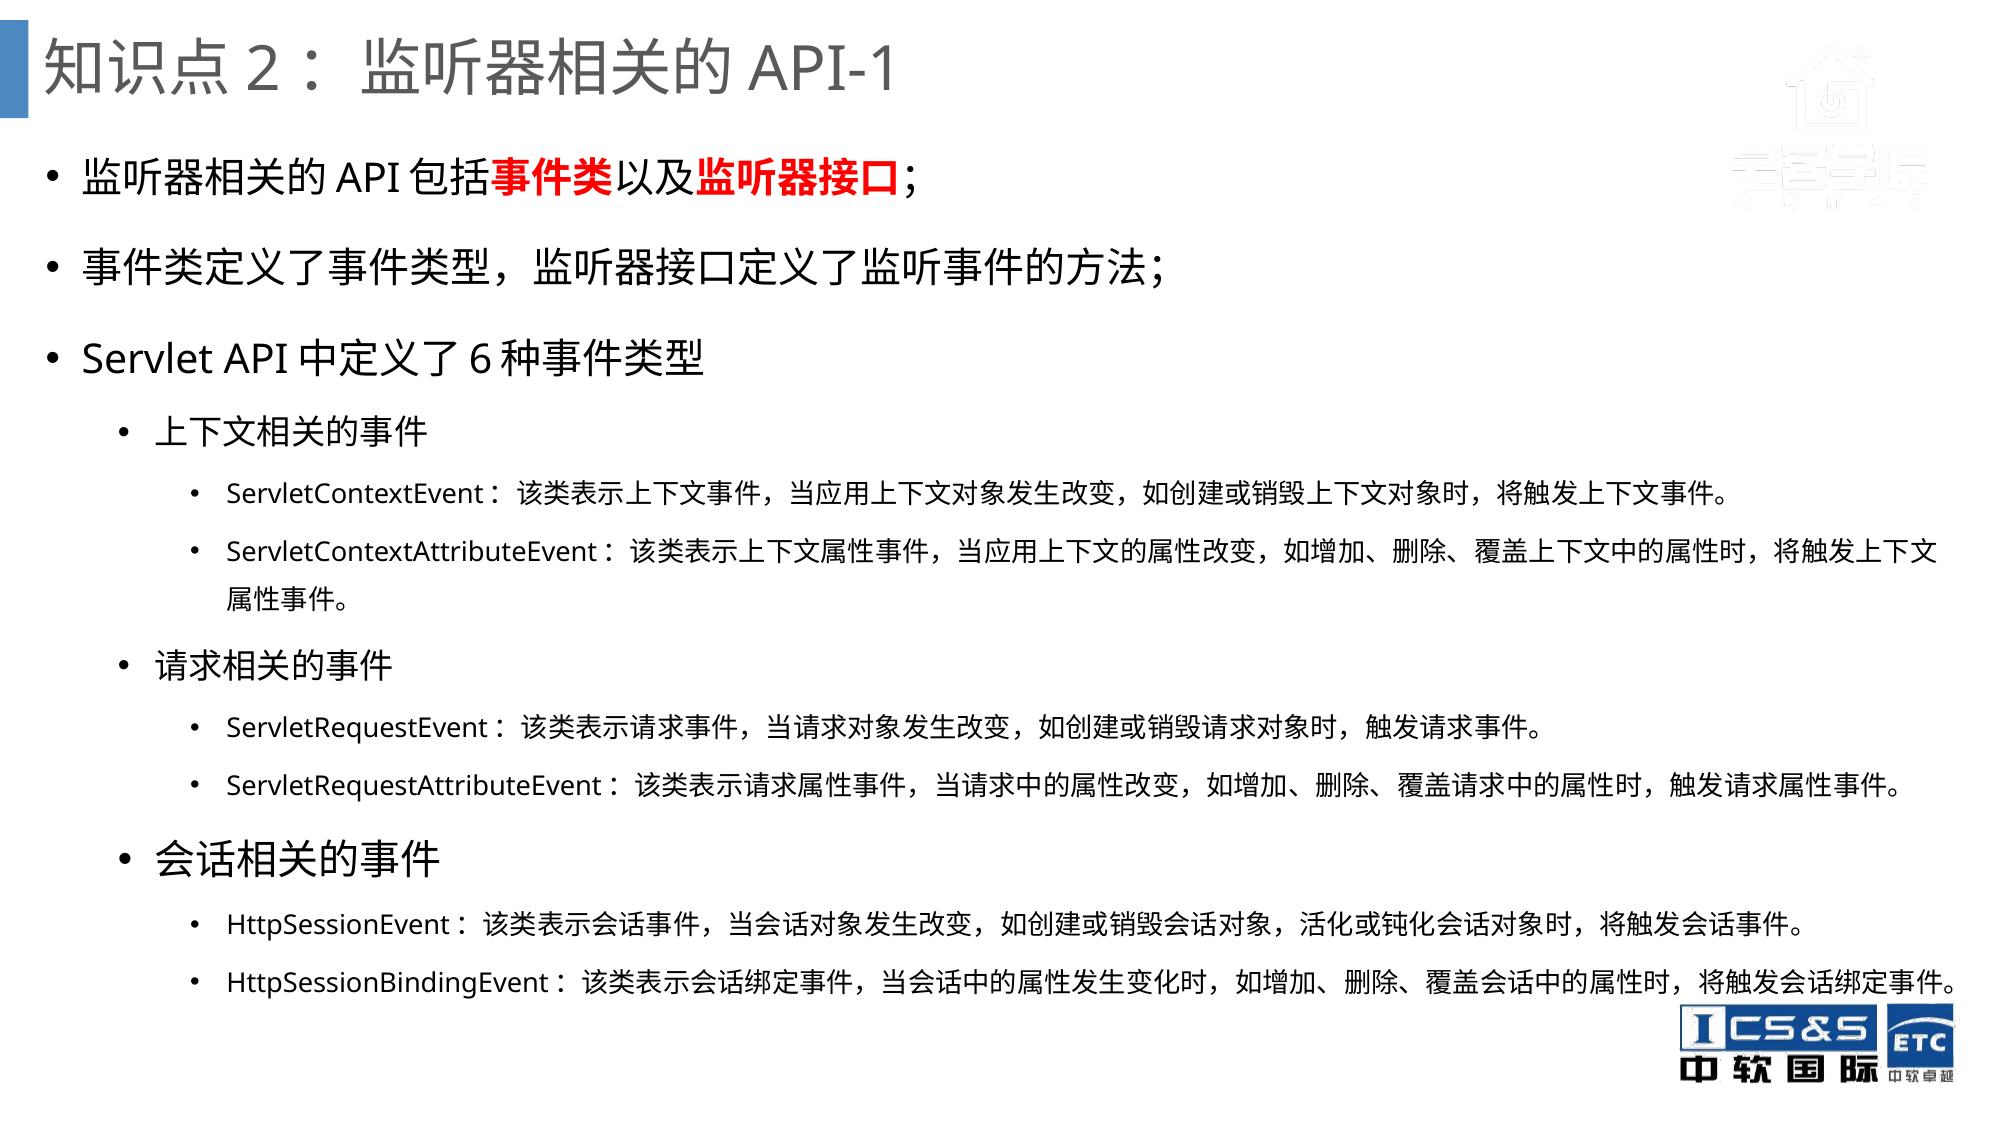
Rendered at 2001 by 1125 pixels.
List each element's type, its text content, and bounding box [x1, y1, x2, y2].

list 监听器相关的API包括事件类以及监听器接口； 事件类定义了事件类型，监听器接口定义了监听事件的方法； Servlet API中定义了6种事件类型 上下文相关的事件 ServletContextEvent：该类表示上下文事件，当应用上下文对象发生改变，如创建或销毁上下文对象时，将触发上下文事件。 ServletContextAttributeEvent：该类表示上下文属性事件，当应用上下文的属性改变，如增加、删除、覆盖上下文中的属性时，将触发上下文属性事件。 请求相关的事件 ServletRequestEvent：该类表示请求事件，当请求对象发生改变，如创建或销毁请求对象时，触发请求事件。 ServletRequestAttributeEvent：该类表示请求属性事件，当请求中的属性改变，如增加、删除、覆盖请求中的属性时，触发请求属性事件。 会话相关的事件 HttpSessionEvent：该类表示会话事件，当会话对象发生改变，如创建或销毁会话对象，活化或钝化会话对象时，将触发会话事件。 HttpSessionBindingEvent：该类表示会话绑定事件，当会话中的属性发生变化时，如增加、删除、覆盖会话中的属性时，将触发会话绑定事件。 [30, 118, 1965, 1092]
title 知识点2：监听器相关的API-1 [28, 0, 1927, 140]
